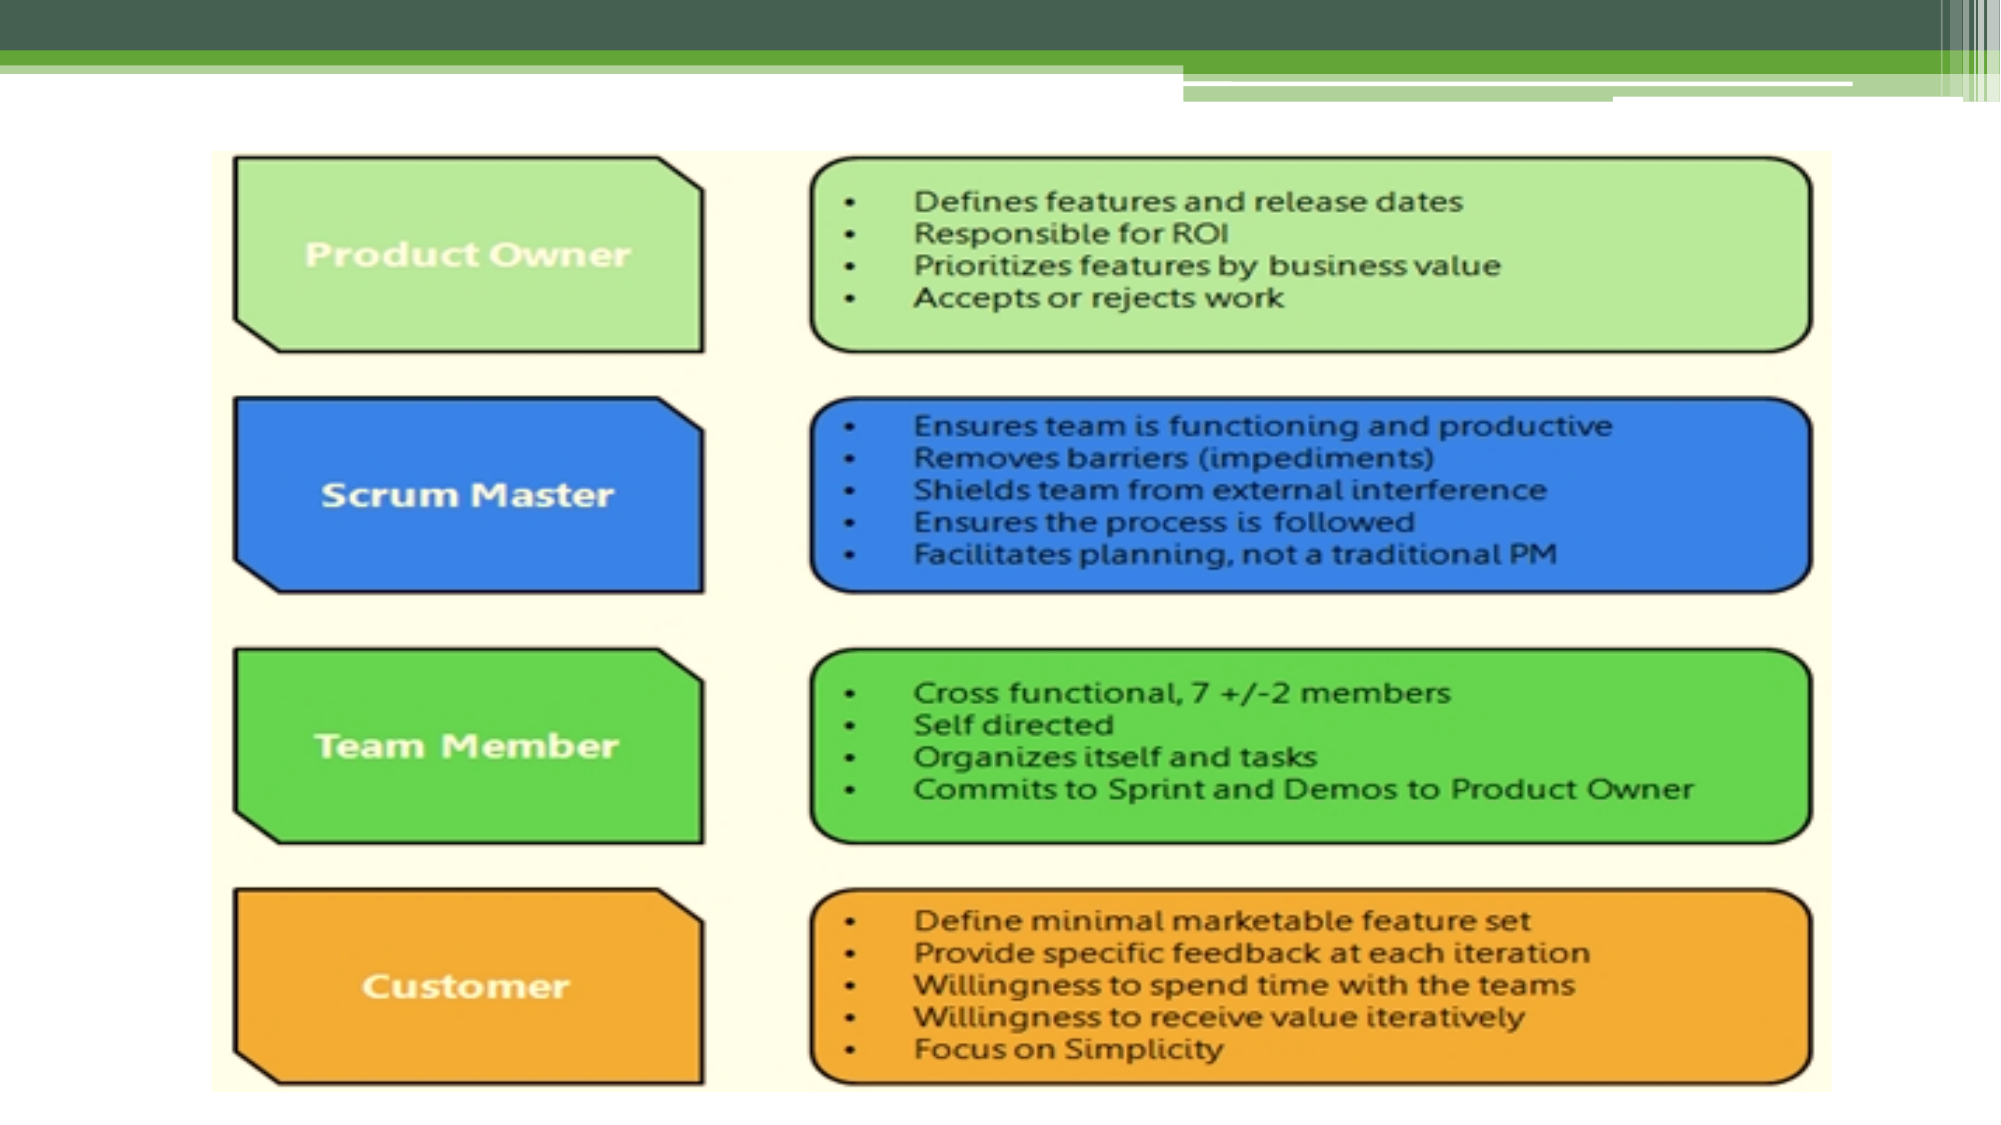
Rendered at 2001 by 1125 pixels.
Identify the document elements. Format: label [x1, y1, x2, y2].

picture [211, 151, 1832, 1092]
